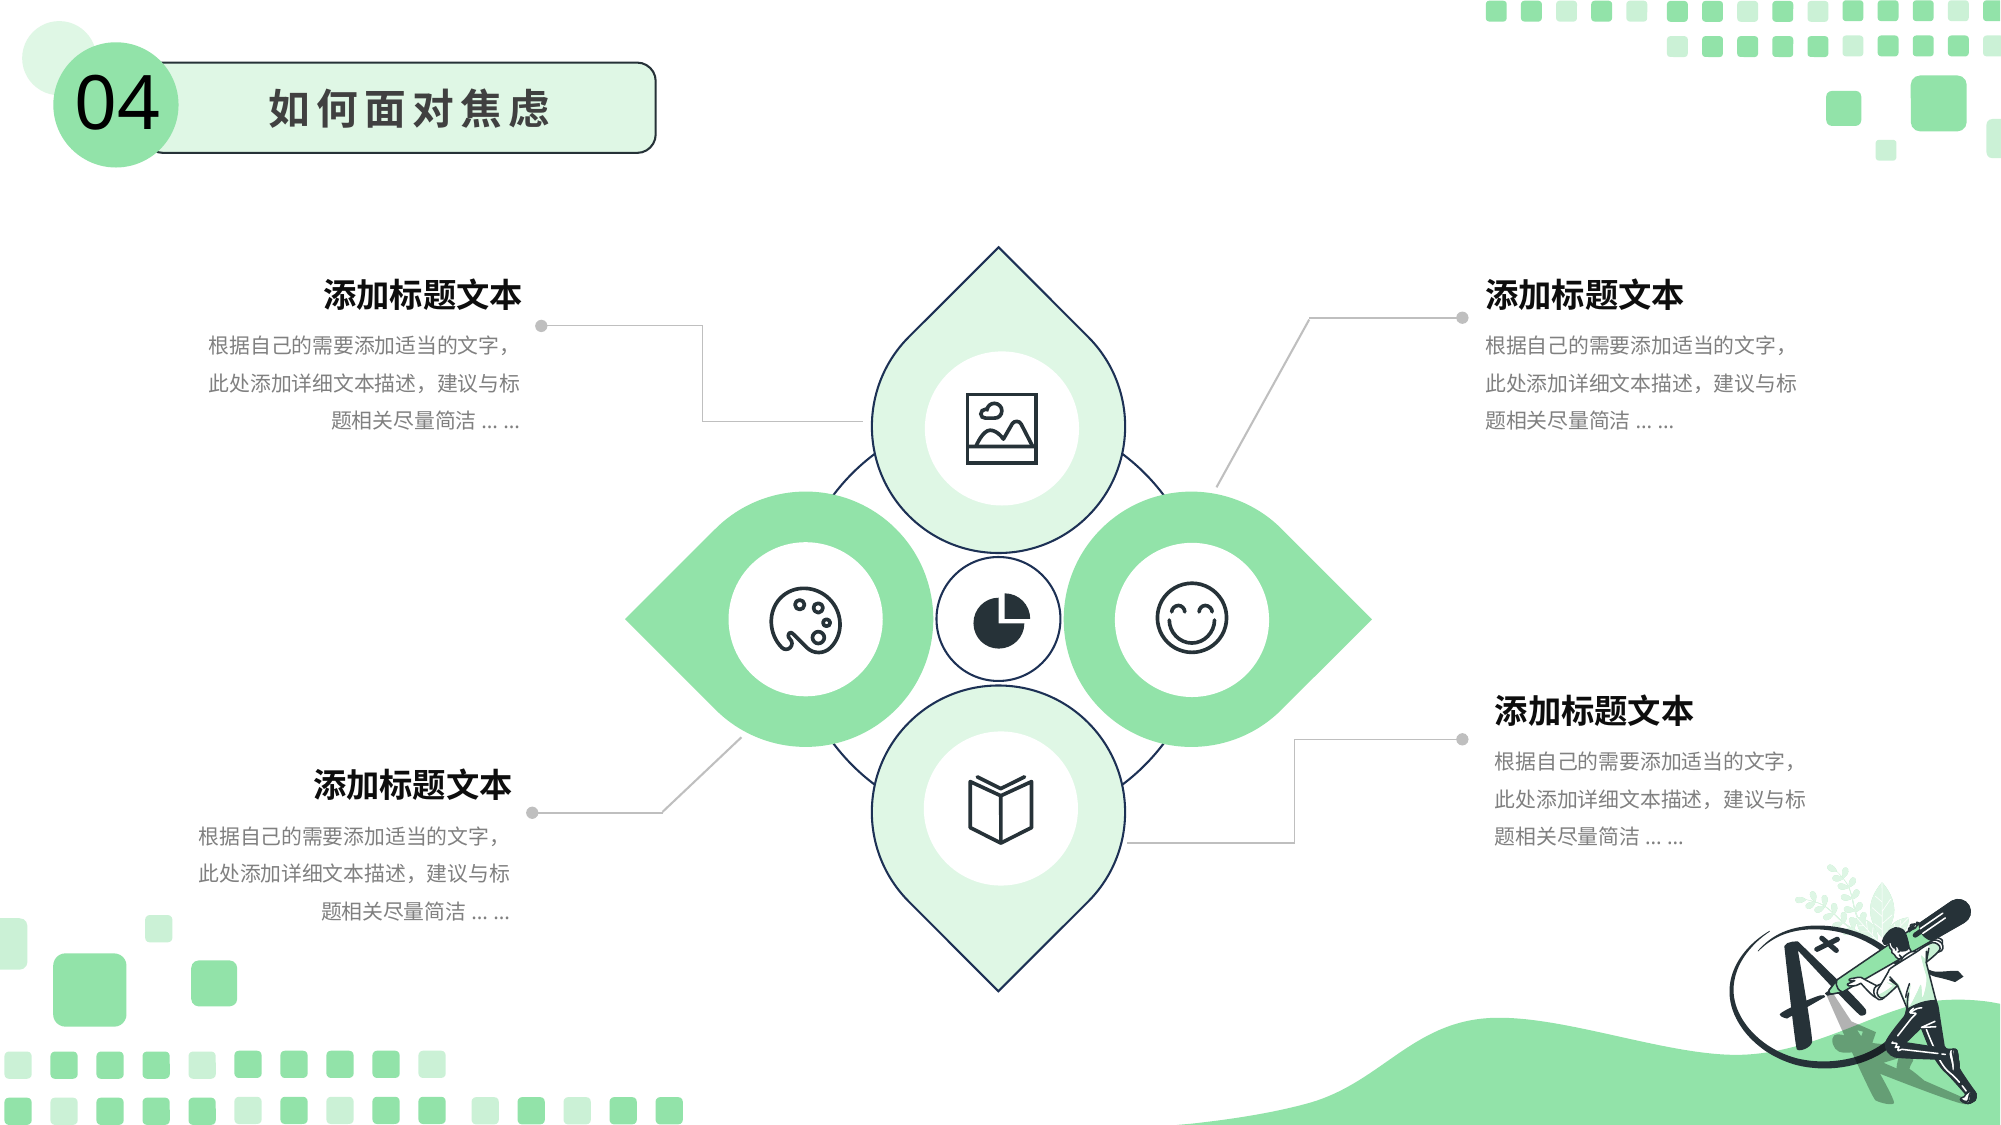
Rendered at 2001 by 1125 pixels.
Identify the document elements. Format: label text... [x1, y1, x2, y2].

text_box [973, 593, 1031, 649]
text_box [1048, 662, 1144, 785]
text_box [1070, 491, 1372, 739]
text_box [870, 245, 1127, 548]
text_box [727, 541, 884, 698]
text_box [1113, 541, 1271, 699]
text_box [1127, 739, 1463, 843]
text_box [160, 757, 528, 929]
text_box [170, 266, 538, 439]
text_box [767, 584, 844, 655]
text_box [22, 21, 178, 167]
text_box [1041, 453, 1165, 576]
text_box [970, 776, 1032, 843]
text_box 如何面对焦虑 [225, 75, 595, 141]
text_box [922, 730, 1080, 887]
text_box [178, 61, 657, 154]
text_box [1470, 266, 1838, 439]
text_box [923, 350, 1081, 507]
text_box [1157, 583, 1227, 653]
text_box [1216, 317, 1463, 488]
text_box [625, 491, 925, 747]
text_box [541, 325, 863, 422]
text_box [925, 548, 1070, 693]
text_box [532, 737, 742, 813]
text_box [967, 394, 1037, 463]
text_box [870, 693, 1127, 993]
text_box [1480, 682, 1847, 855]
text_box [833, 668, 949, 785]
text_box [832, 453, 956, 571]
